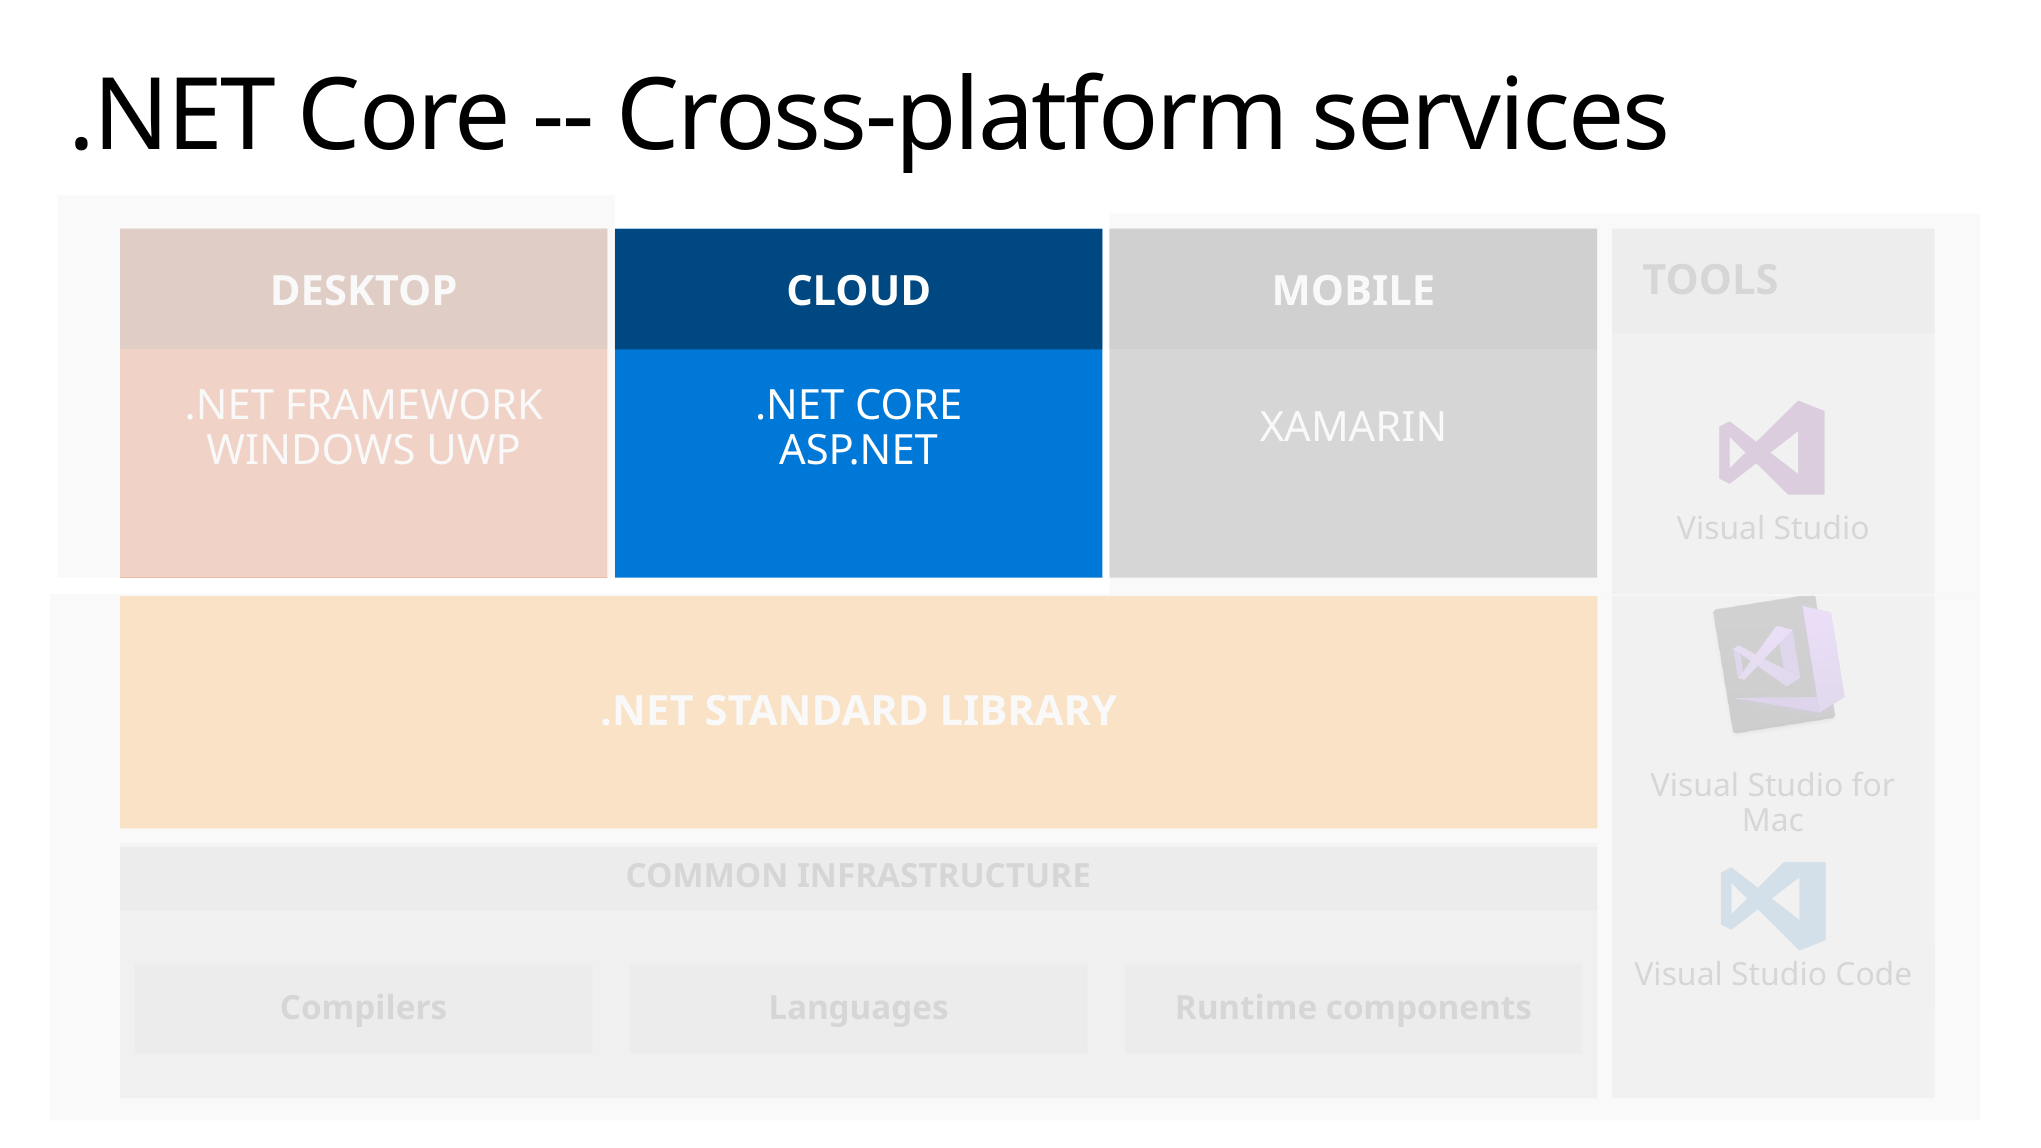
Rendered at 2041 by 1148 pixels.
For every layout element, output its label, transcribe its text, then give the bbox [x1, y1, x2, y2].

text_box [57, 194, 616, 579]
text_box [1611, 228, 1935, 1099]
text_box [1109, 213, 1981, 593]
picture [1696, 588, 1850, 742]
text_box .NET CORE ASP.NET [616, 350, 1103, 578]
title .NET Core -- Cross-platform services [45, 48, 1996, 199]
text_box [1612, 801, 1936, 1024]
text_box [49, 593, 1981, 1121]
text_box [1646, 355, 1901, 578]
text_box CLOUD [616, 229, 1103, 350]
